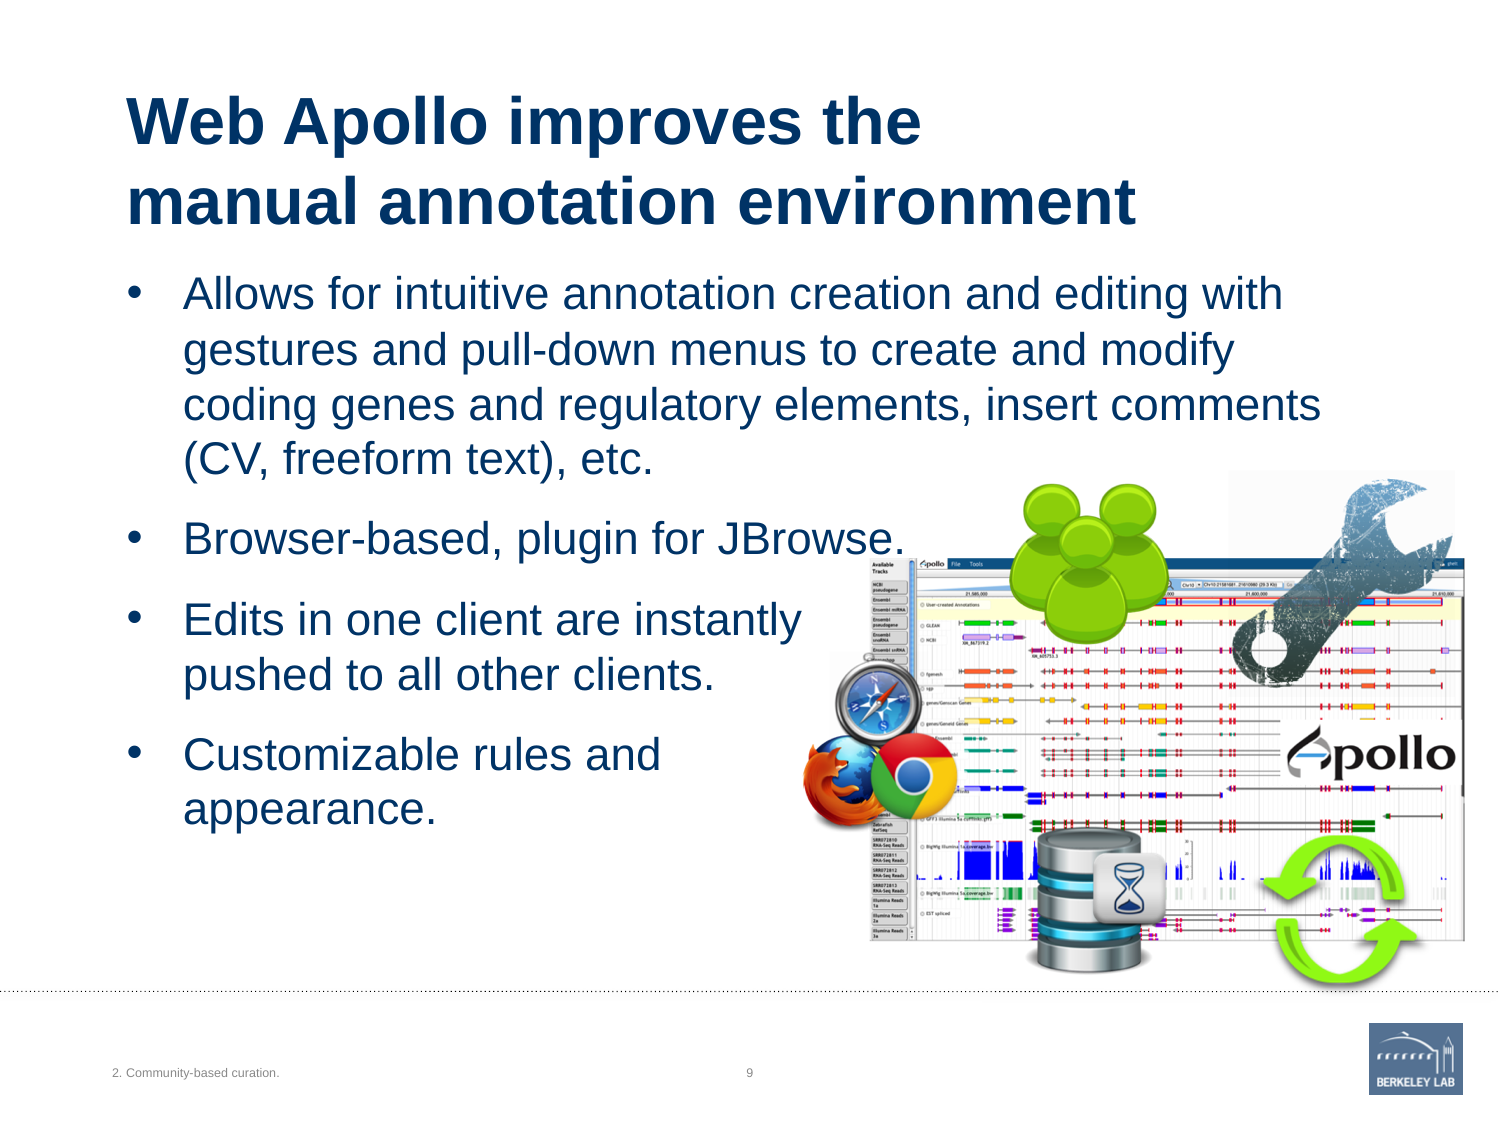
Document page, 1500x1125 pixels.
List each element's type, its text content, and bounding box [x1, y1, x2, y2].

picture [800, 470, 1465, 1000]
title Web Apollo improves the manual annotation environment [111, 64, 1389, 253]
footer 2. Community-based curation. [97, 1042, 573, 1103]
list Allows for intuitive annotation creation and editing with gestures and pull-down menus to create and modify coding genes and regulatory elements, insert comments (CV, freeform text), etc. Browser-based, plugin for JBrowse. Edits in one client are instantly pushed to all other clients. Customizable rules and appearance. [111, 256, 1344, 1043]
picture [1369, 1023, 1463, 1095]
slide_number 9 [575, 1042, 925, 1103]
